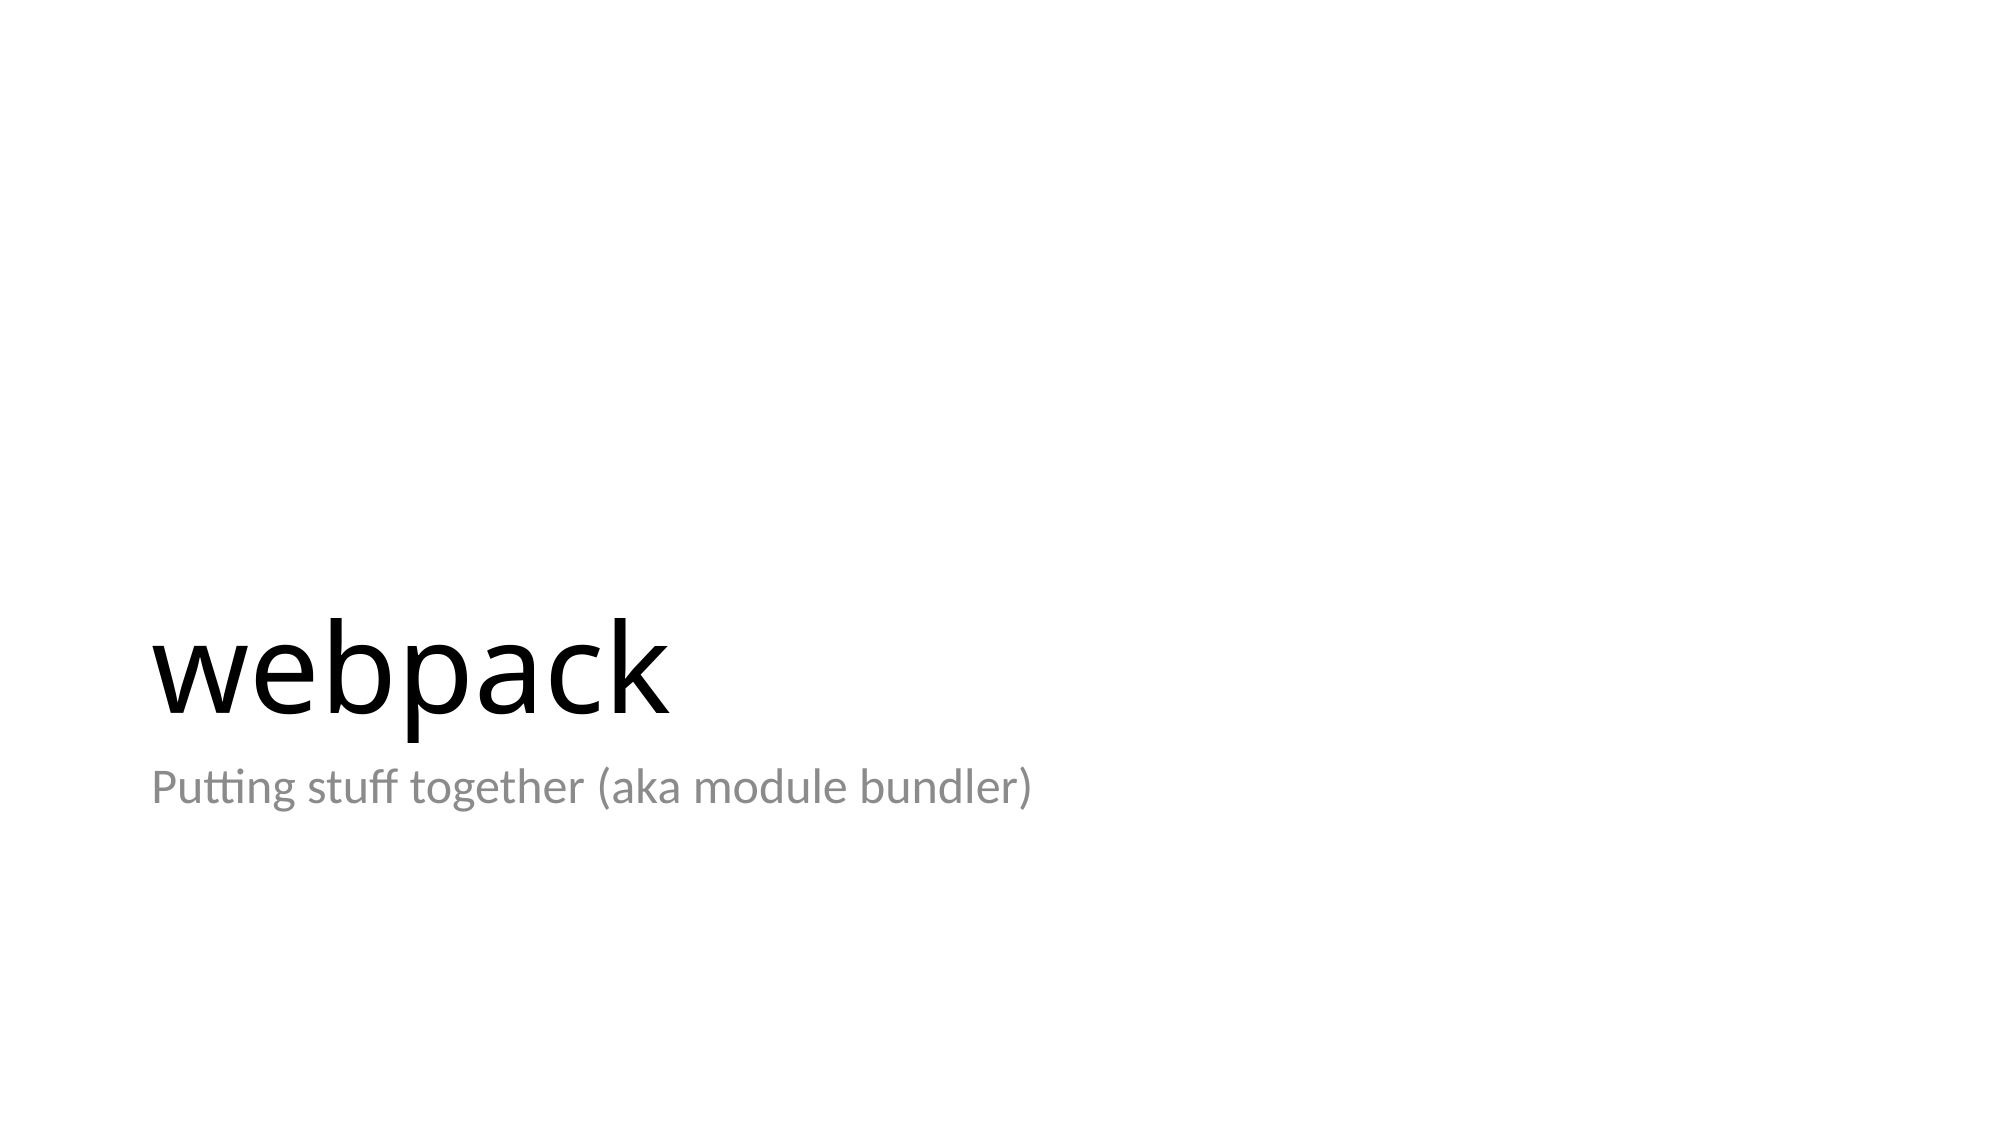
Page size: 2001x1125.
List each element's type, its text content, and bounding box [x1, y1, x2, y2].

list Putting stuff together (aka module bundler) [136, 752, 1862, 999]
title webpack [136, 280, 1862, 749]
